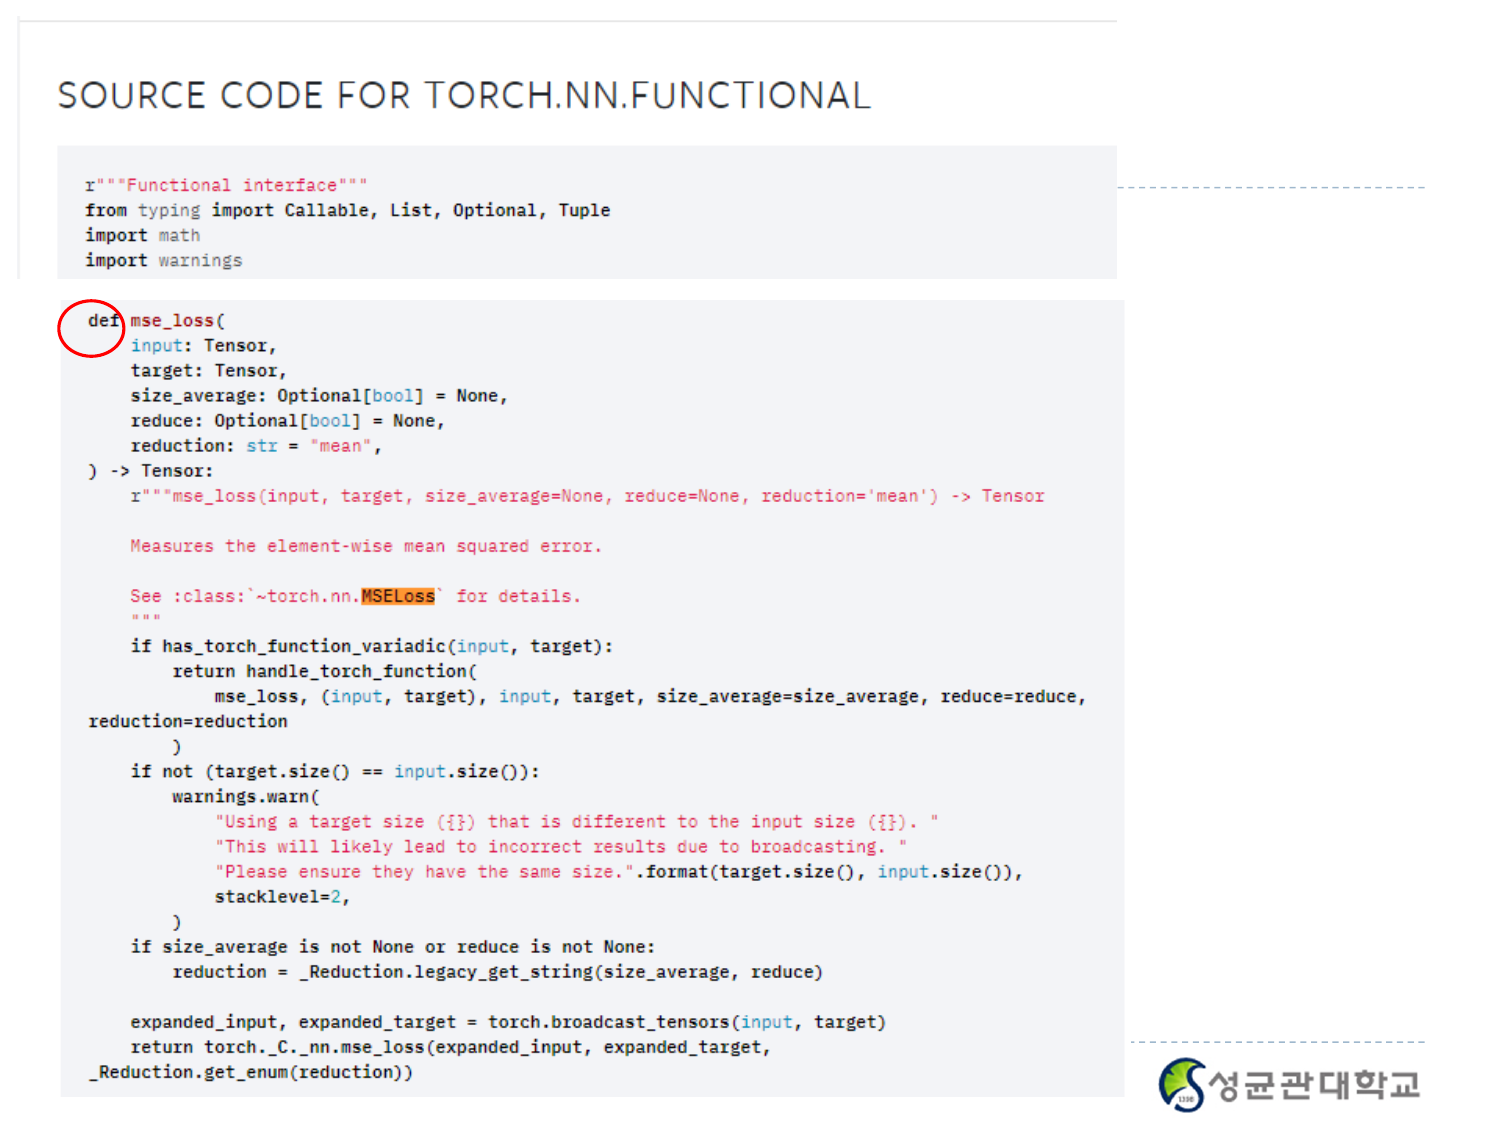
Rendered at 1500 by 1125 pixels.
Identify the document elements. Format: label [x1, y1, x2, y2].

picture [1151, 1050, 1424, 1118]
picture [58, 300, 1131, 1097]
picture [17, 15, 1117, 279]
